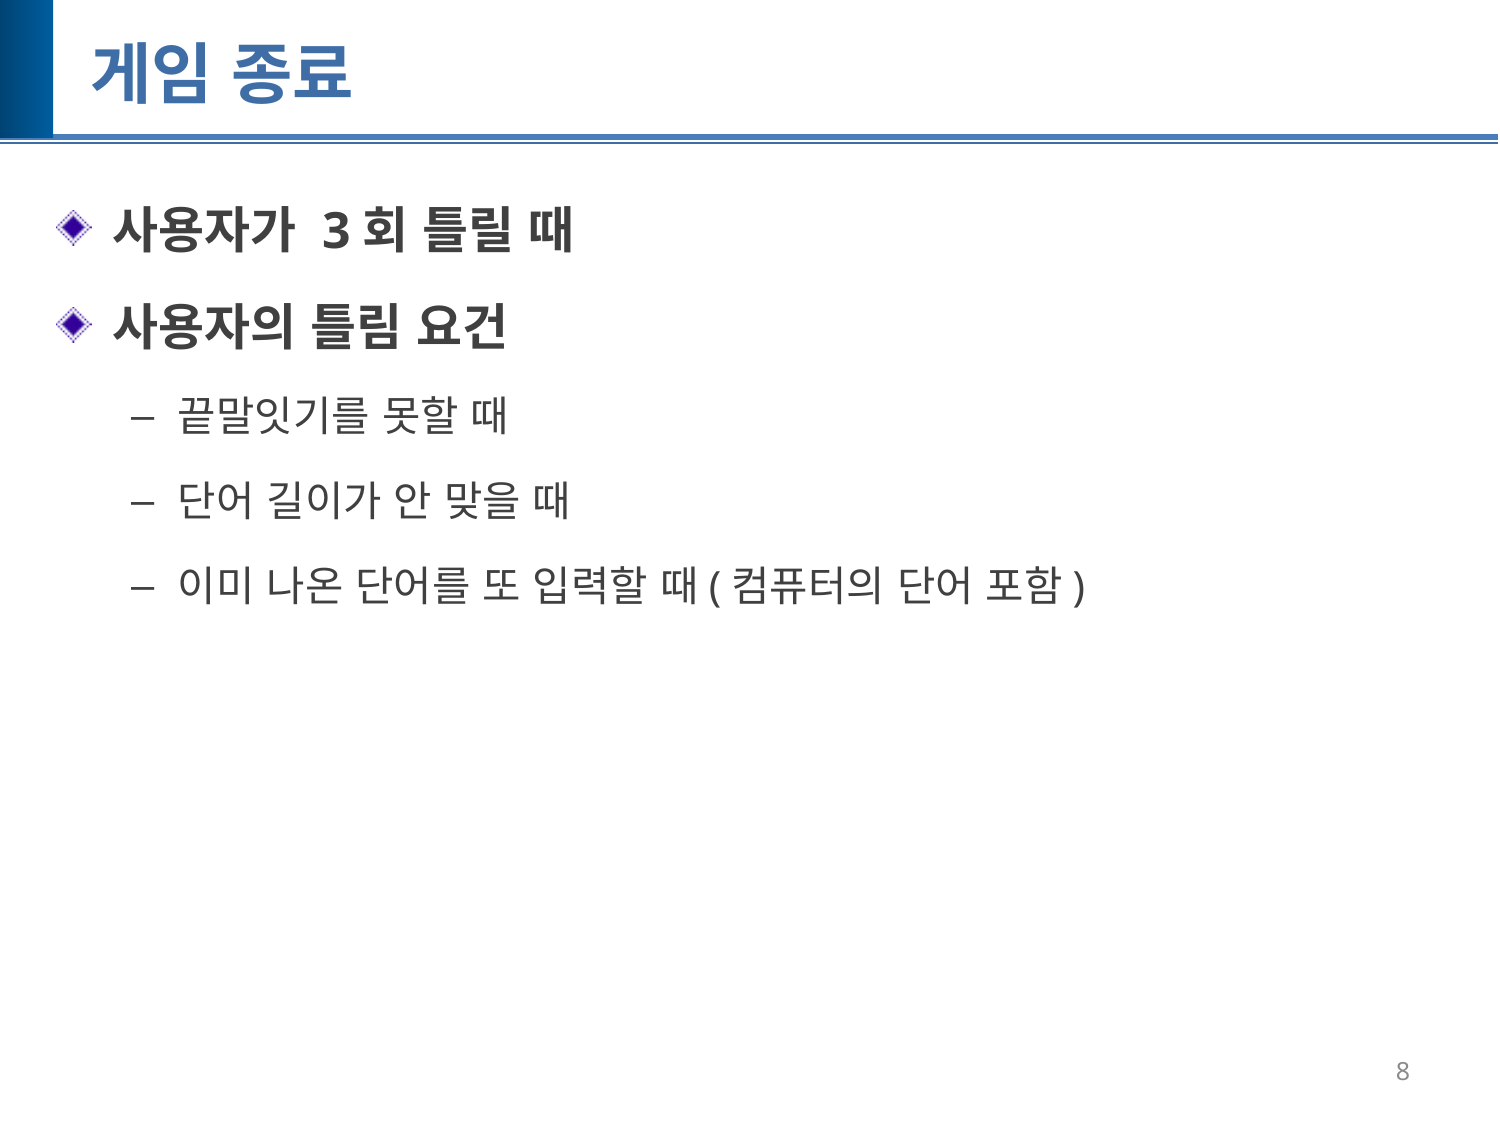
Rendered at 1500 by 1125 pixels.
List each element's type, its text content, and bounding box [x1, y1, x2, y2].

picture [56, 307, 92, 343]
picture [56, 210, 92, 246]
slide_number 8 [1074, 1042, 1425, 1103]
list 사용자가 3회 틀릴 때 사용자의 틀림 요건 끝말잇기를 못할 때 단어 길이가 안 맞을 때 이미 나온 단어를 또 입력할 때(컴퓨터의 단어 포함) [41, 178, 1391, 995]
title 게임 종료 [75, 32, 1425, 113]
